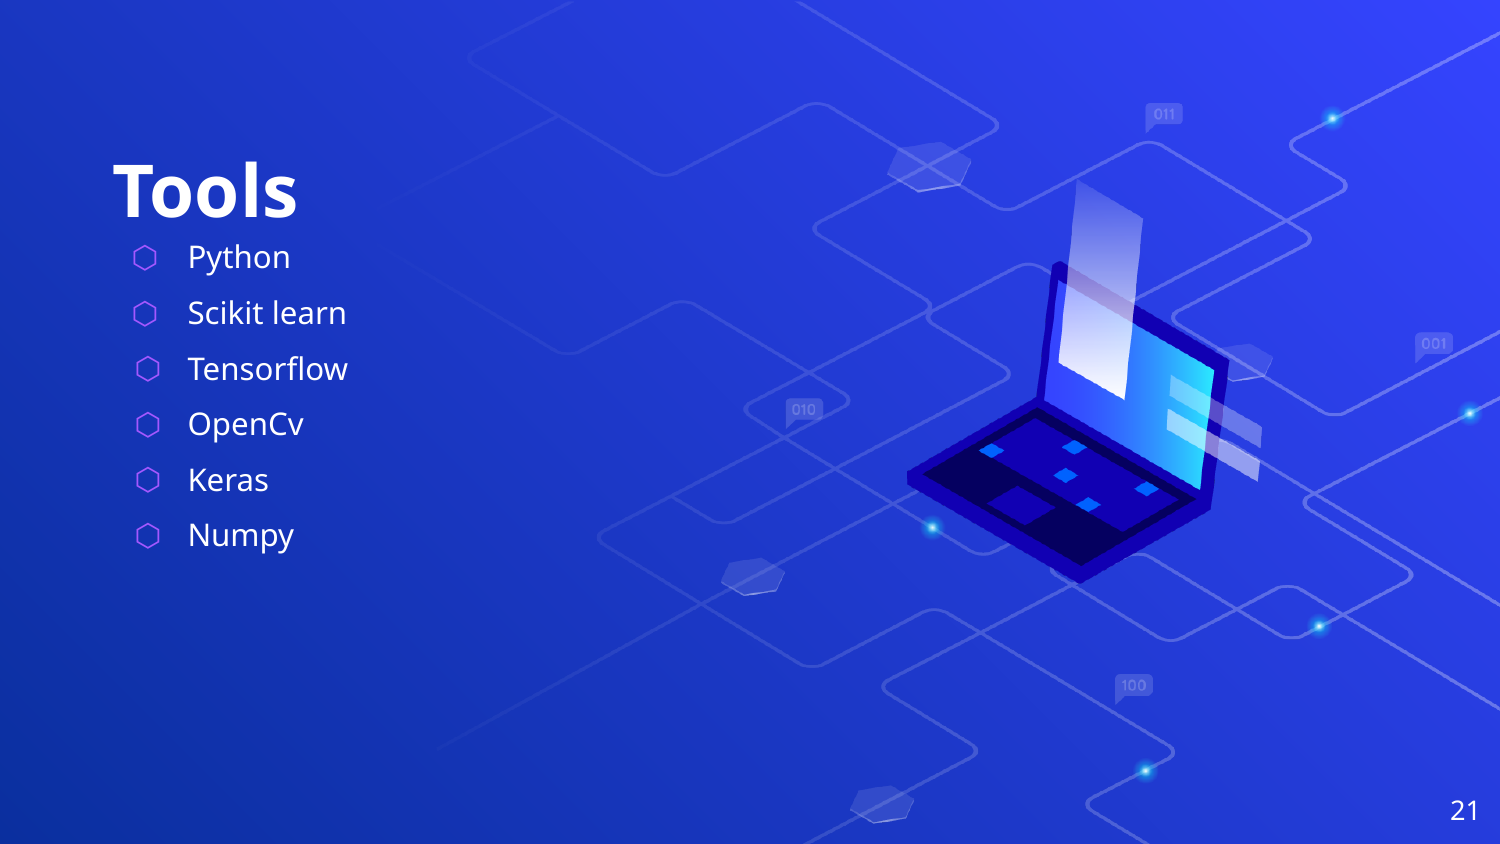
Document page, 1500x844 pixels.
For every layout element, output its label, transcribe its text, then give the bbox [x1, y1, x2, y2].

picture [0, 0, 1500, 844]
slide_number ‹#› [1391, 779, 1482, 844]
title Tools [112, 79, 706, 232]
subtitle Python Scikit learn Tensorflow OpenCv Keras Numpy [112, 232, 706, 479]
